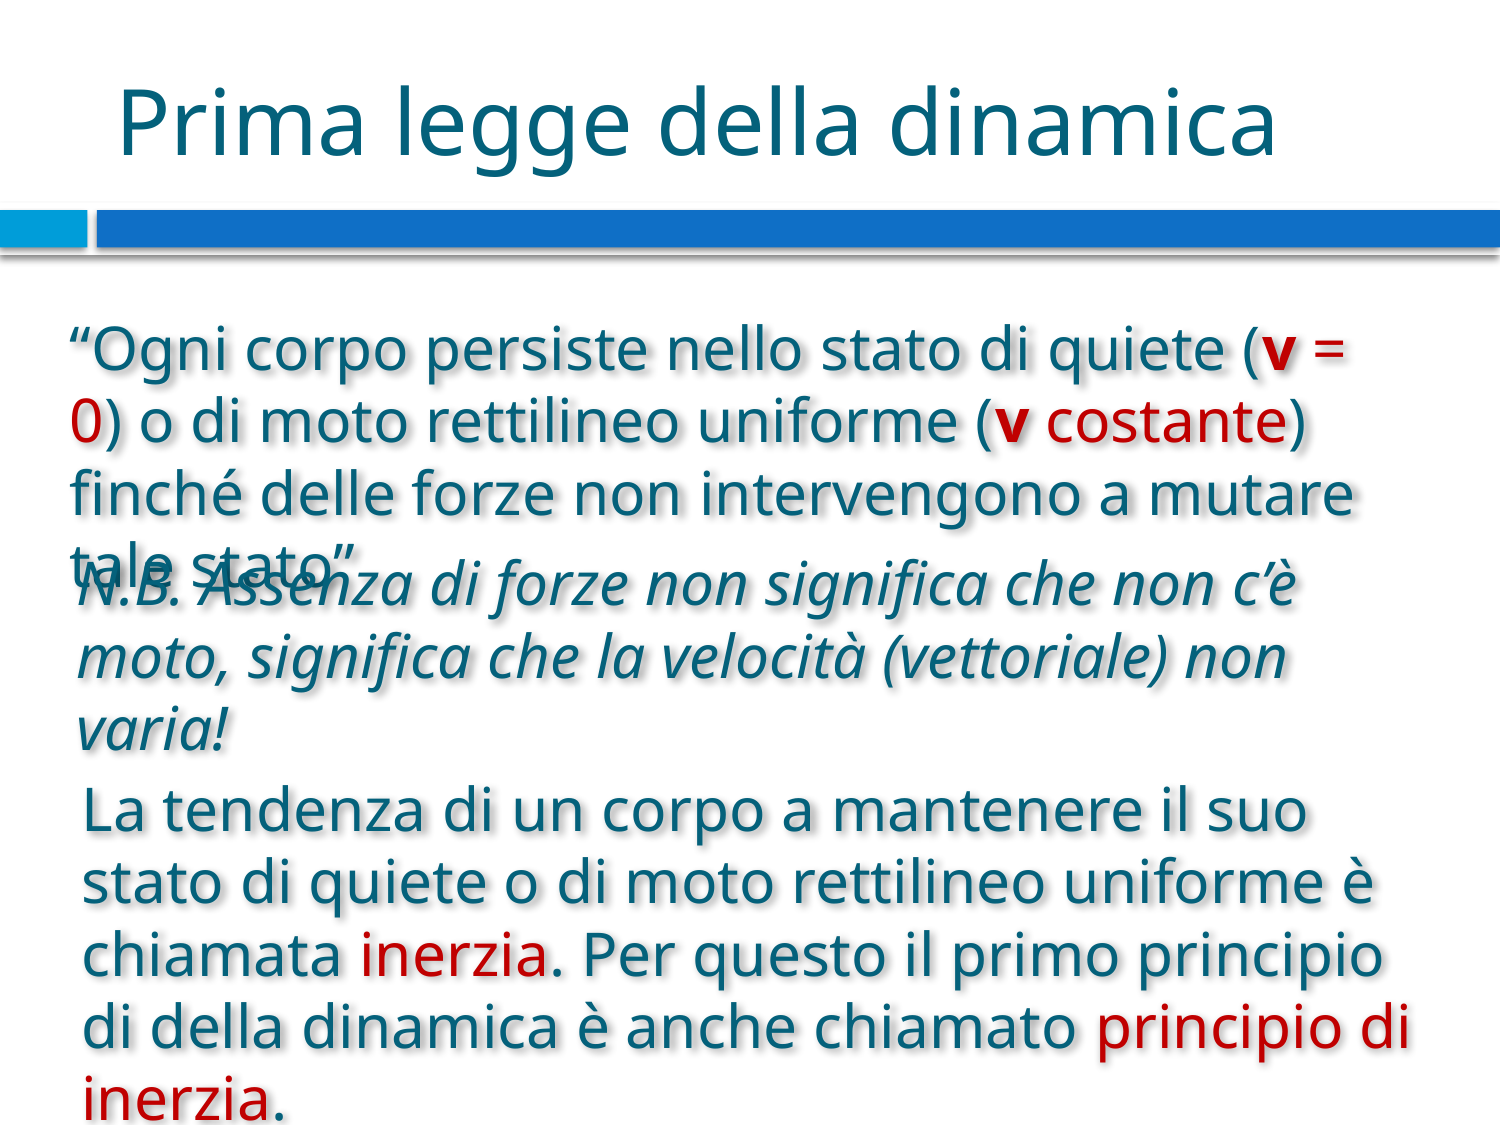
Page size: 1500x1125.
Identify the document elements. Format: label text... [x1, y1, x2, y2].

text_box La tendenza di un corpo a mantenere il suo stato di quiete o di moto rettilineo uniforme è chiamata inerzia. Per questo il primo principio di della dinamica è anche chiamato principio di inerzia. [66, 763, 1459, 1125]
text_box N.B. Assenza di forze non significa che non c’è moto, significa che la velocità (vettoriale) non varia! [61, 538, 1329, 771]
title Prima legge della dinamica [100, 37, 1438, 200]
text_box “Ogni corpo persiste nello stato di quiete (v = 0) o di moto rettilineo uniforme (v costante) finché delle forze non intervengono a mutare tale stato” [55, 302, 1401, 680]
